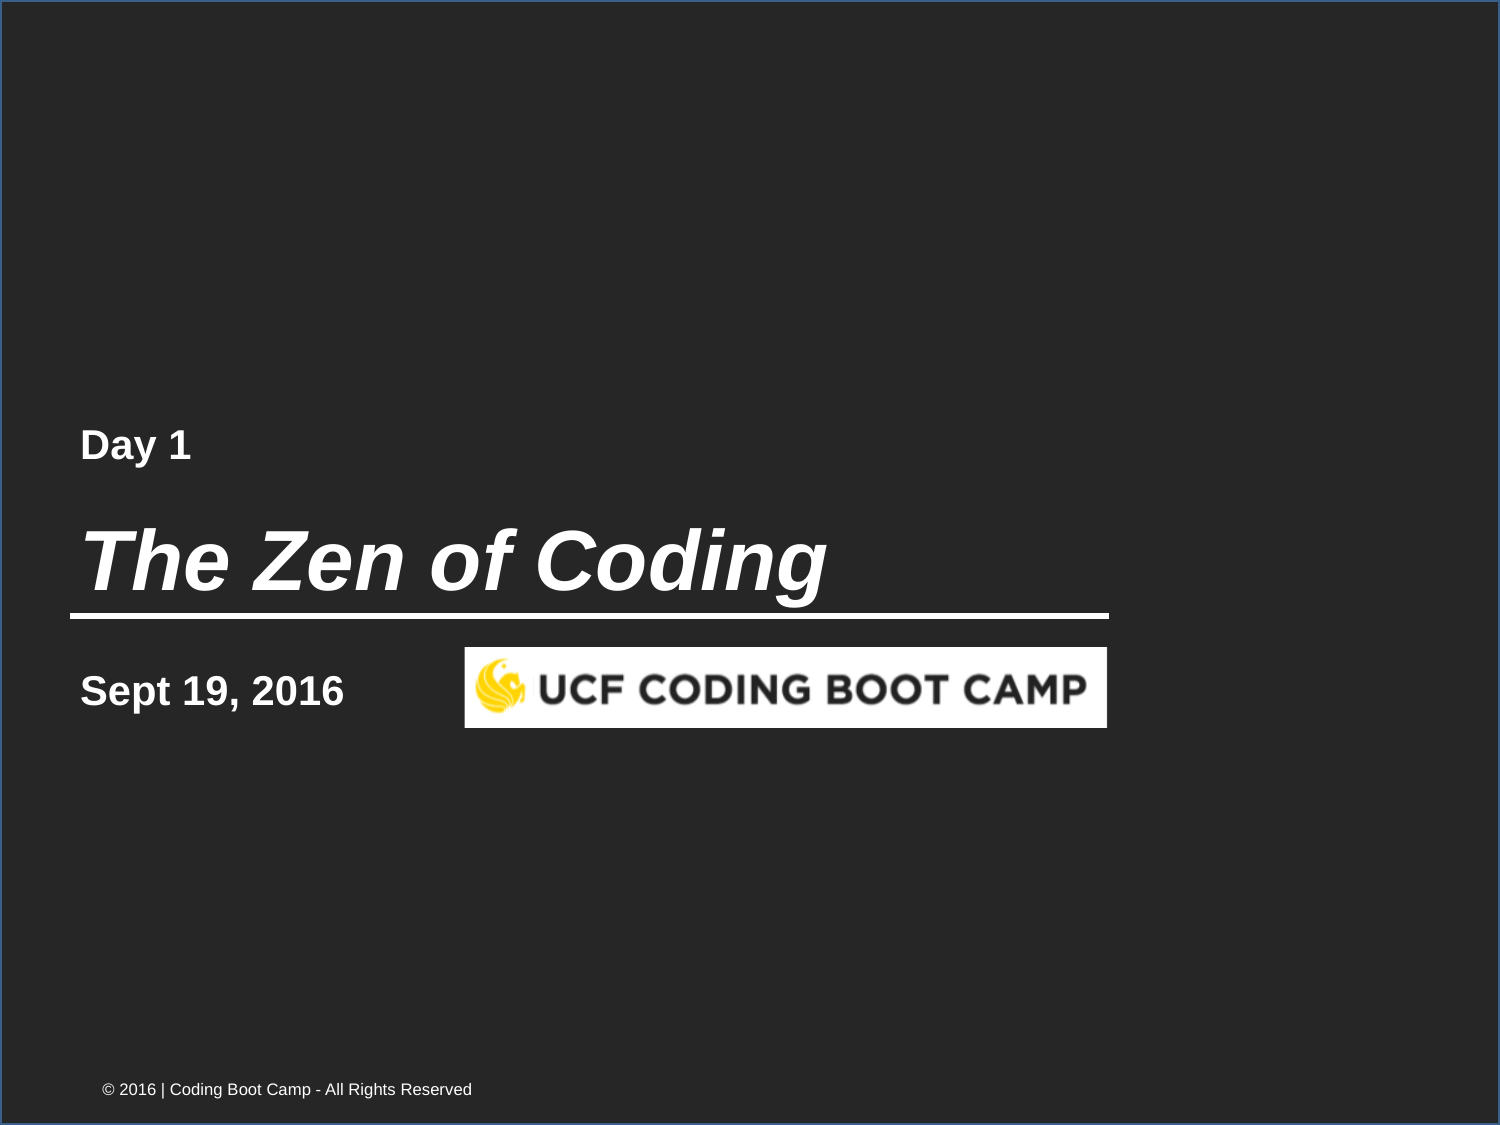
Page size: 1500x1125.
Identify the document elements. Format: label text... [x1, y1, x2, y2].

list Sept 19, 2016 [65, 655, 438, 719]
list Day 1 [65, 410, 509, 474]
title The Zen of Coding [64, 484, 1415, 628]
picture [464, 647, 1108, 728]
